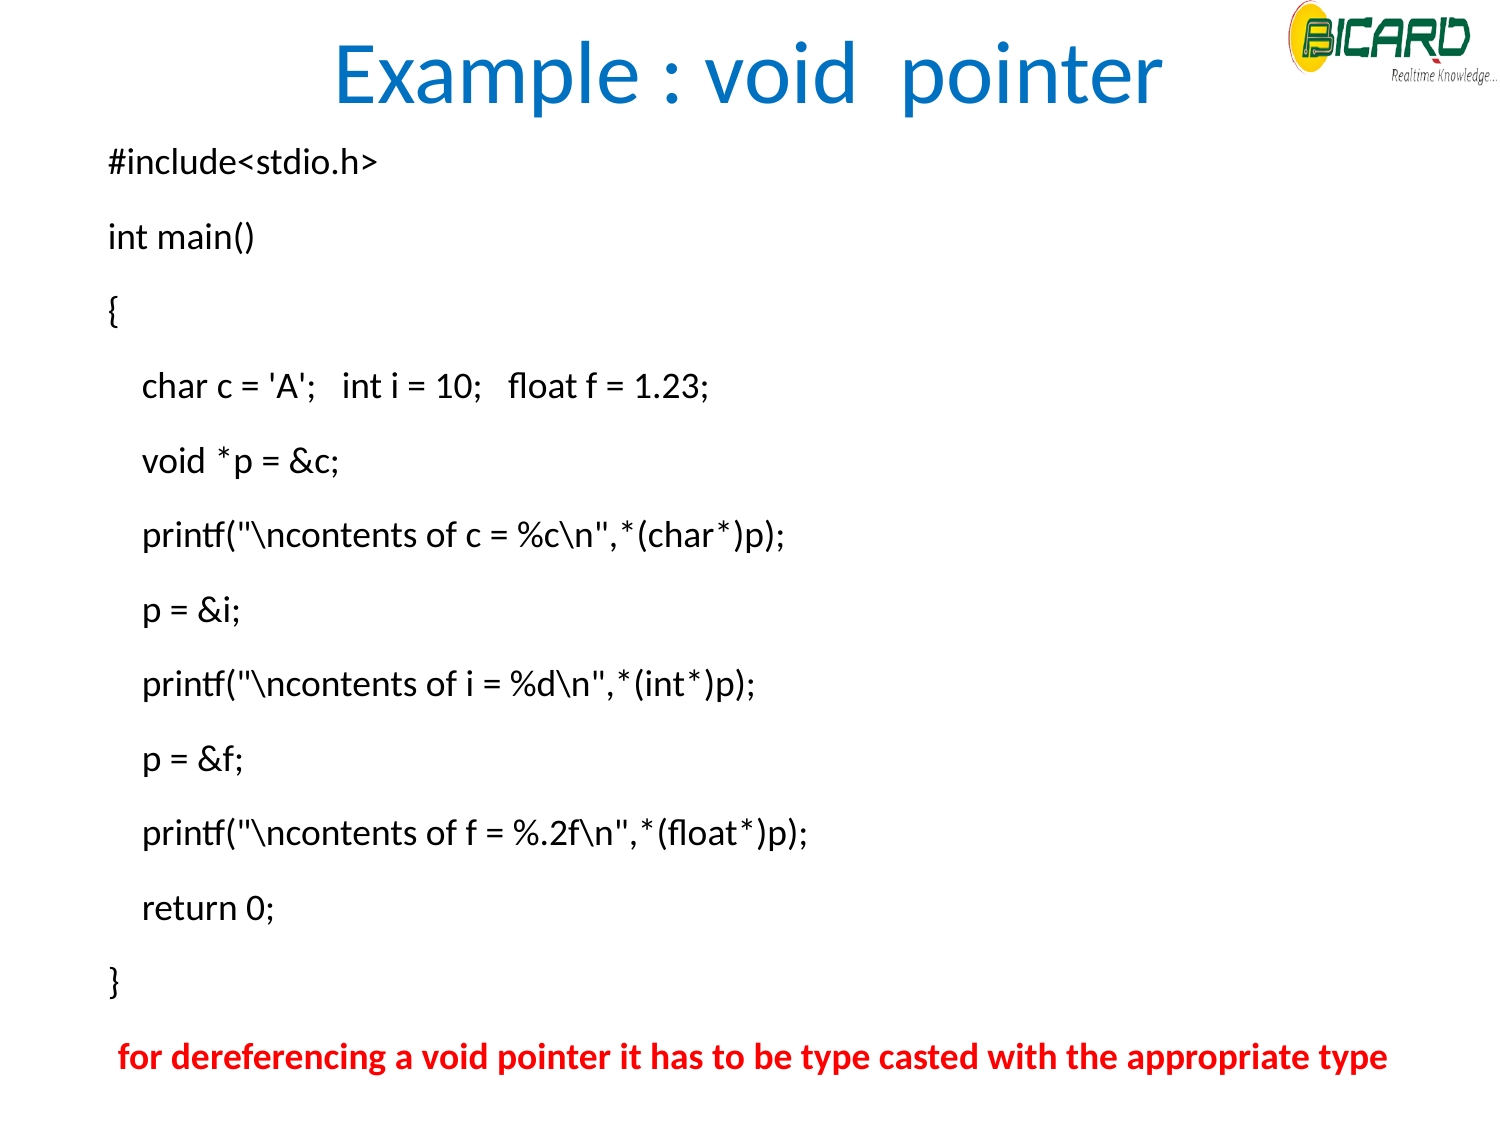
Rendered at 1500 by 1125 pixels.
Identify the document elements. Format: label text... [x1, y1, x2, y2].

text_box Example : void pointer [90, 17, 1410, 119]
picture [1287, 0, 1500, 88]
text_box #include<stdio.h> int main() { char c = 'A'; int i = 10; float f = 1.23; void *p = &c; printf("\ncontents of c = %c\n",*(char*)p); p = &i; printf("\ncontents of i = %d\n",*(int*)p); p = &f; printf("\ncontents of f = %.2f\n",*(float*)p); return 0; } [90, 137, 1410, 1088]
text_box for dereferencing a void pointer it has to be type casted with the appropriate type [103, 1024, 1405, 1085]
